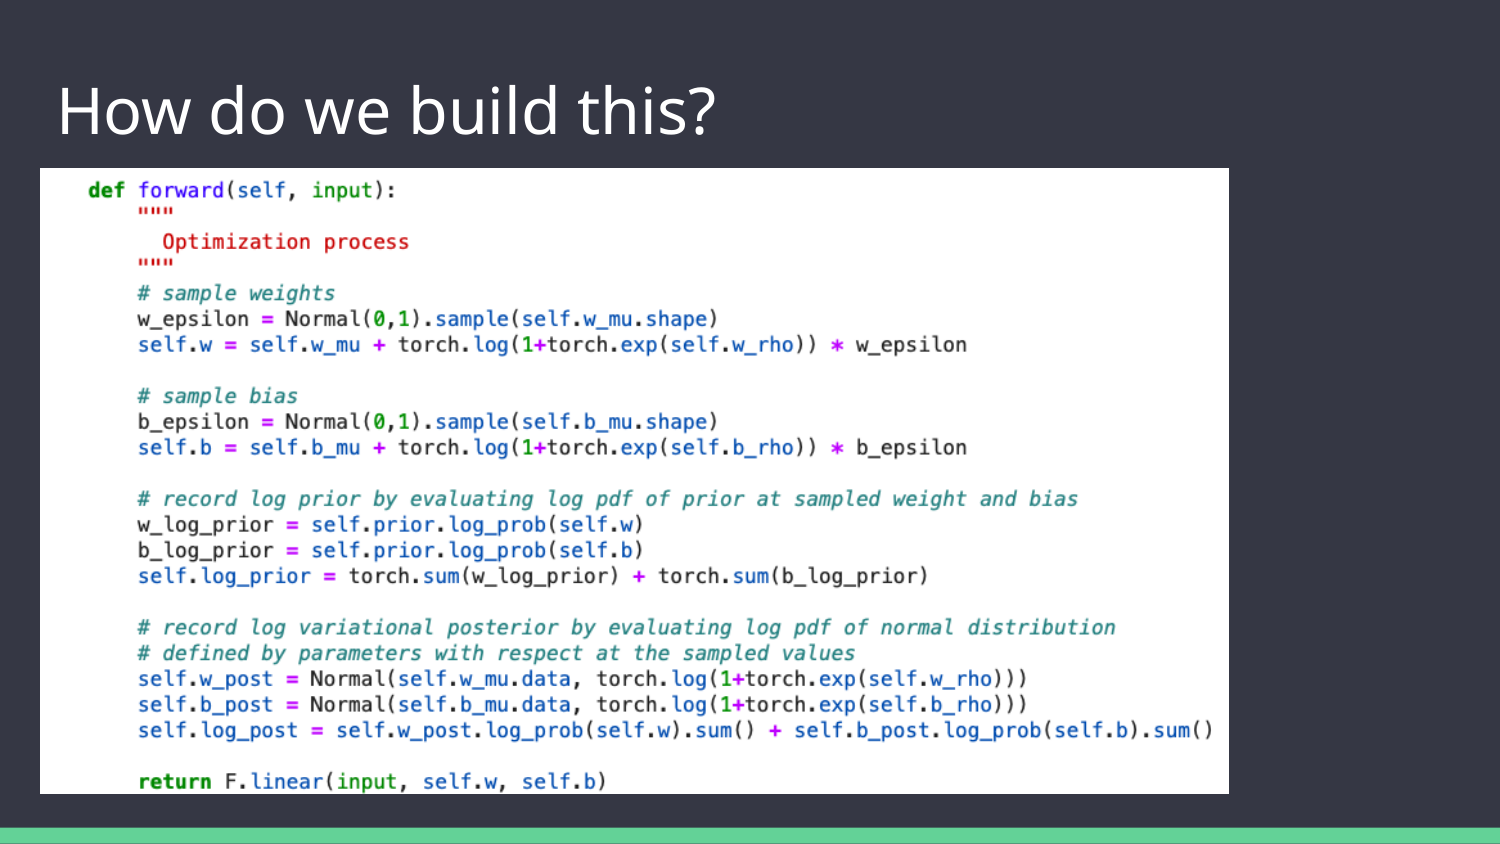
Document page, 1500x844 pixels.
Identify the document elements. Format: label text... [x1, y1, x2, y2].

picture [40, 168, 1229, 794]
text_box How do we build this? [40, 54, 1431, 169]
